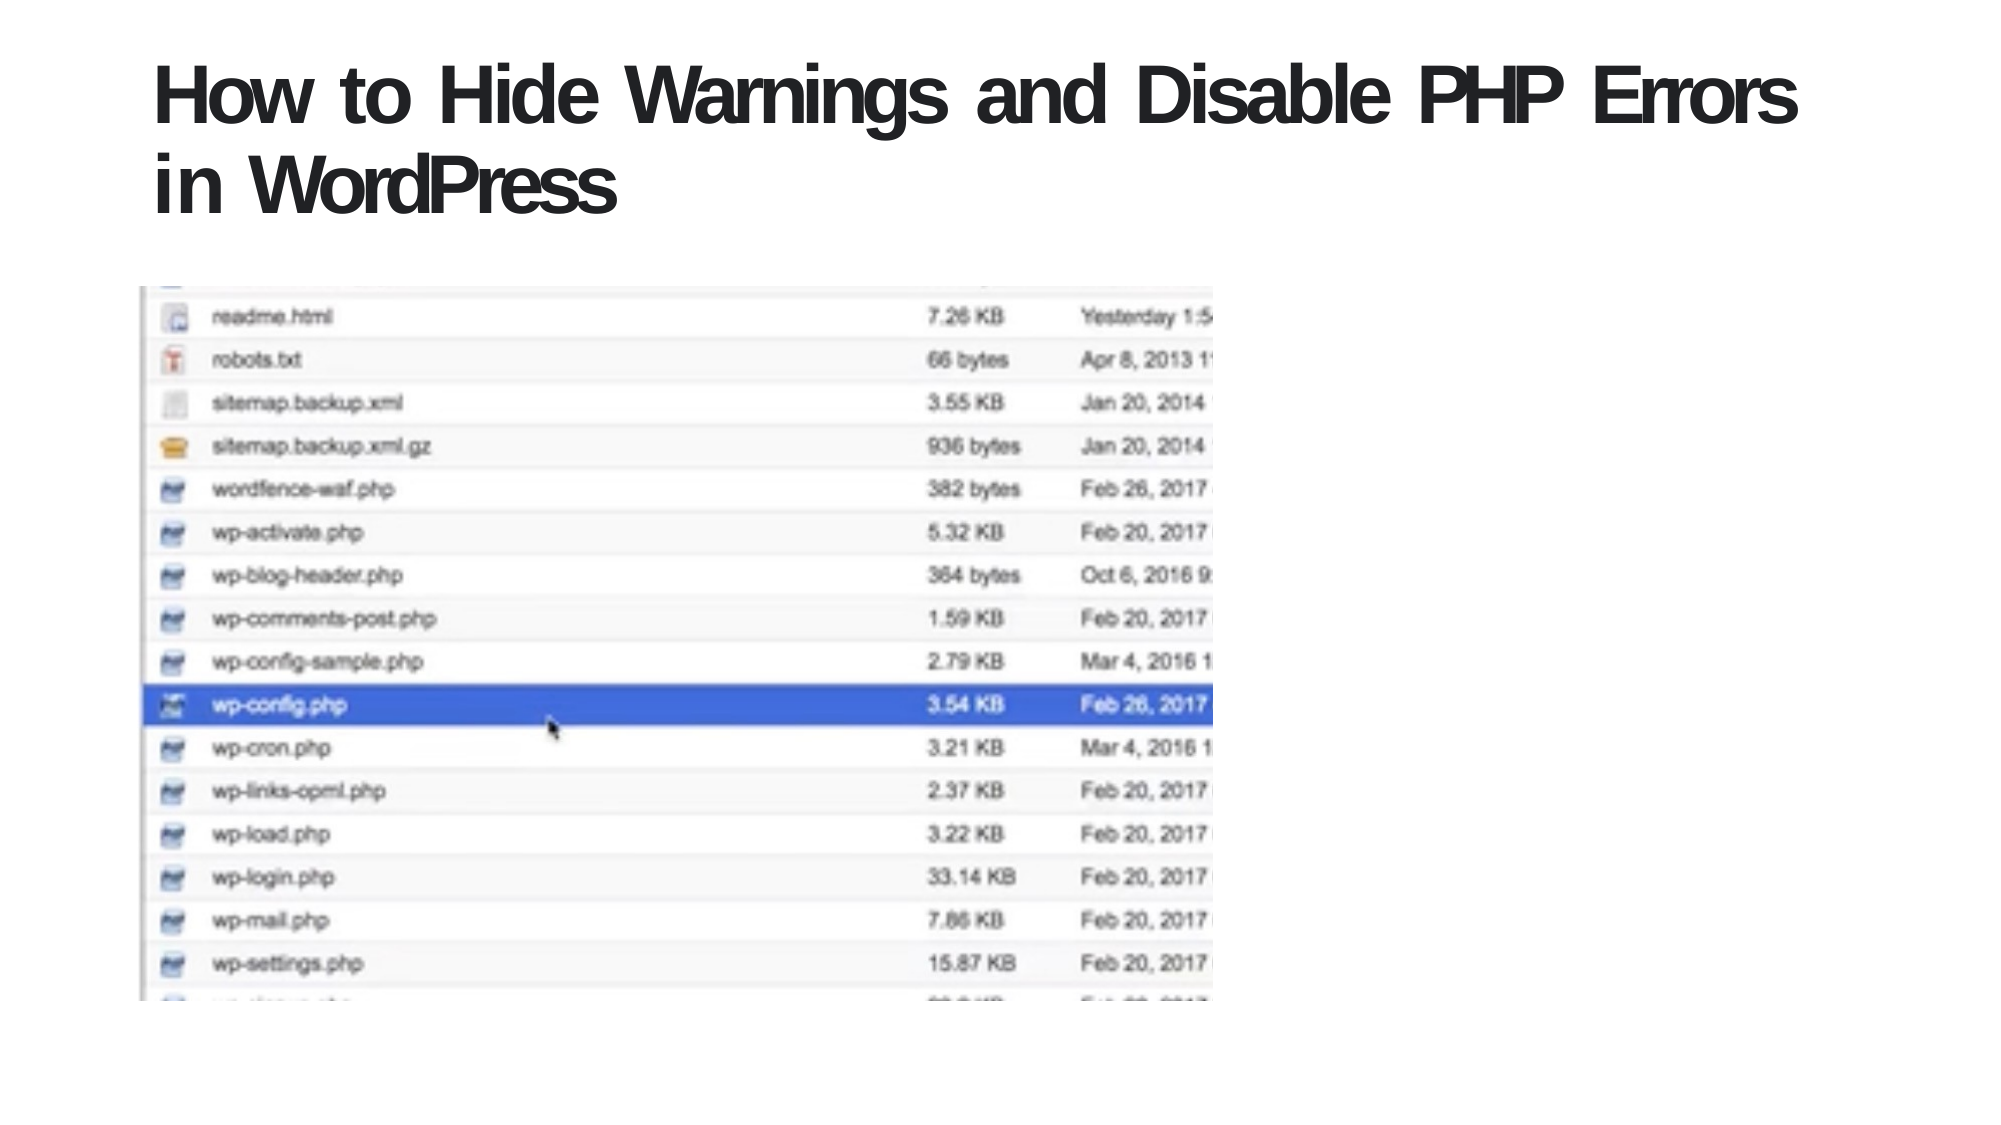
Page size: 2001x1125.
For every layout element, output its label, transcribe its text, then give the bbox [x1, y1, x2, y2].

picture [137, 286, 1213, 1001]
title How to Hide Warnings and Disable PHP Errors in WordPress [150, 17, 1822, 238]
